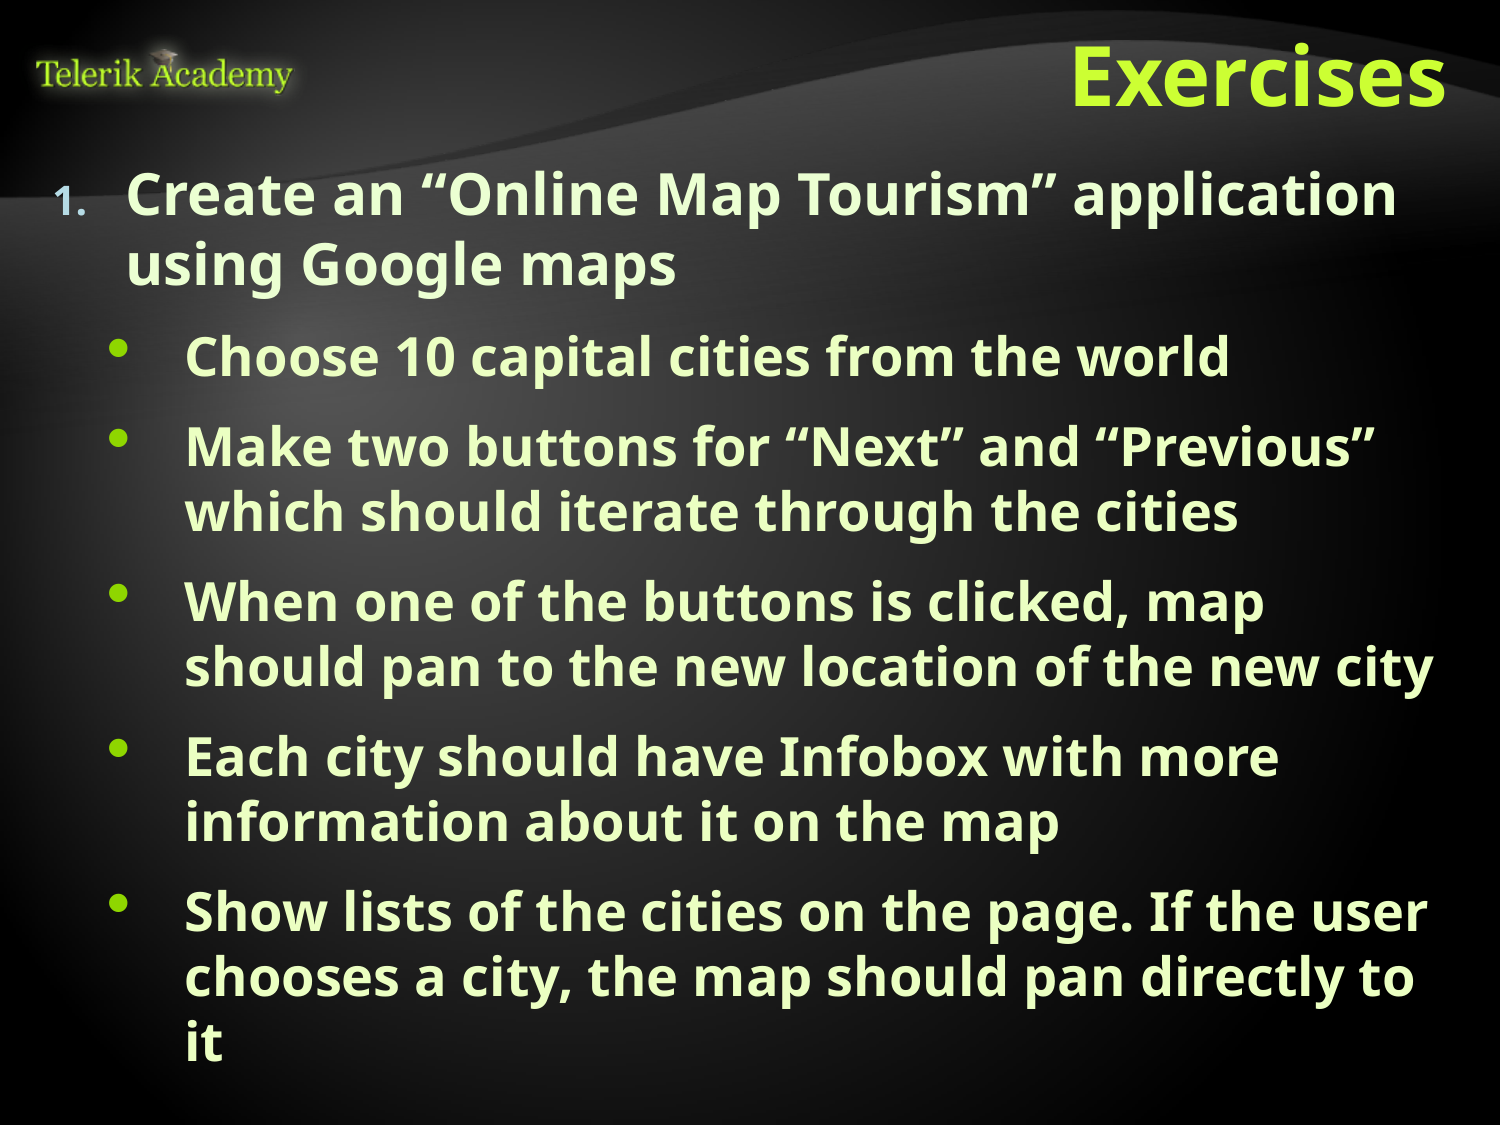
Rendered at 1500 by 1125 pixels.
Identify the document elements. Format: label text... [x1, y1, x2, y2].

list Create an “Online Map Tourism” application using Google maps Choose 10 capital cities from the world Make two buttons for “Next” and “Previous” which should iterate through the cities When one of the buttons is clicked, map should pan to the new location of the new city Each city should have Infobox with more information about it on the map Show lists of the cities on the page. If the user chooses a city, the map should pan directly to it [37, 149, 1450, 1113]
picture [0, 0, 1500, 1125]
title Exercises [300, 12, 1463, 150]
